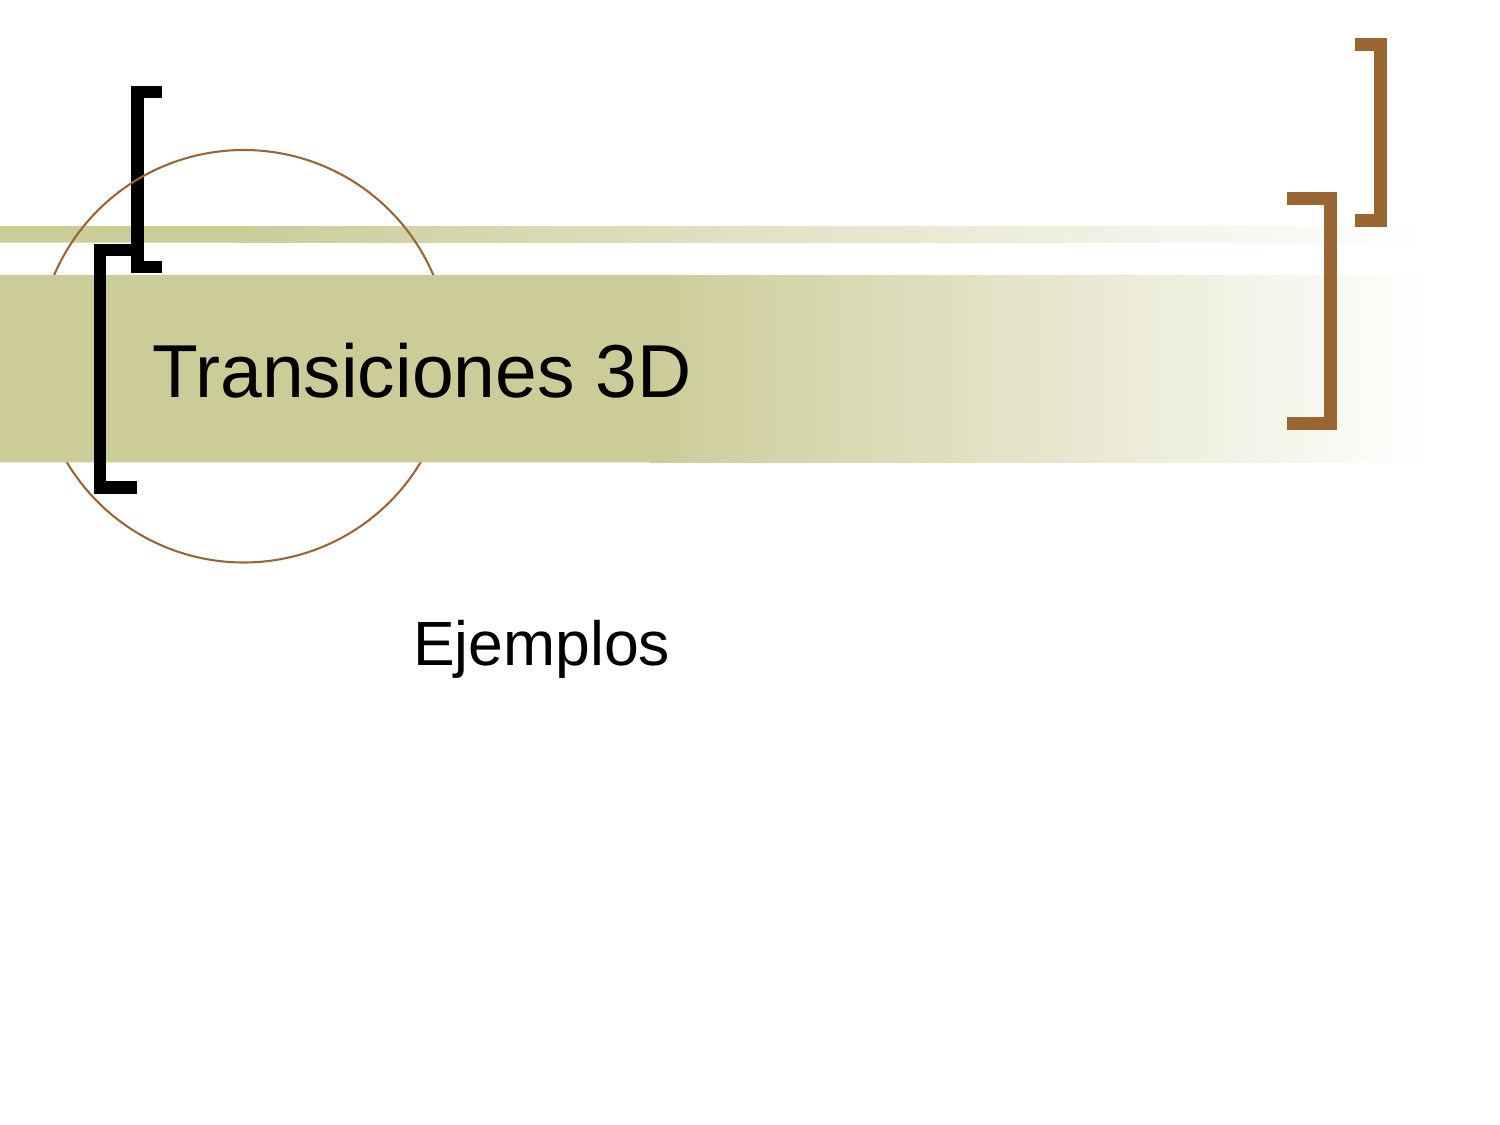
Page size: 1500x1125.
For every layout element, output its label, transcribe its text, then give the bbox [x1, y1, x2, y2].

subtitle Ejemplos [375, 587, 1300, 900]
title Transiciones 3D [137, 236, 1300, 500]
